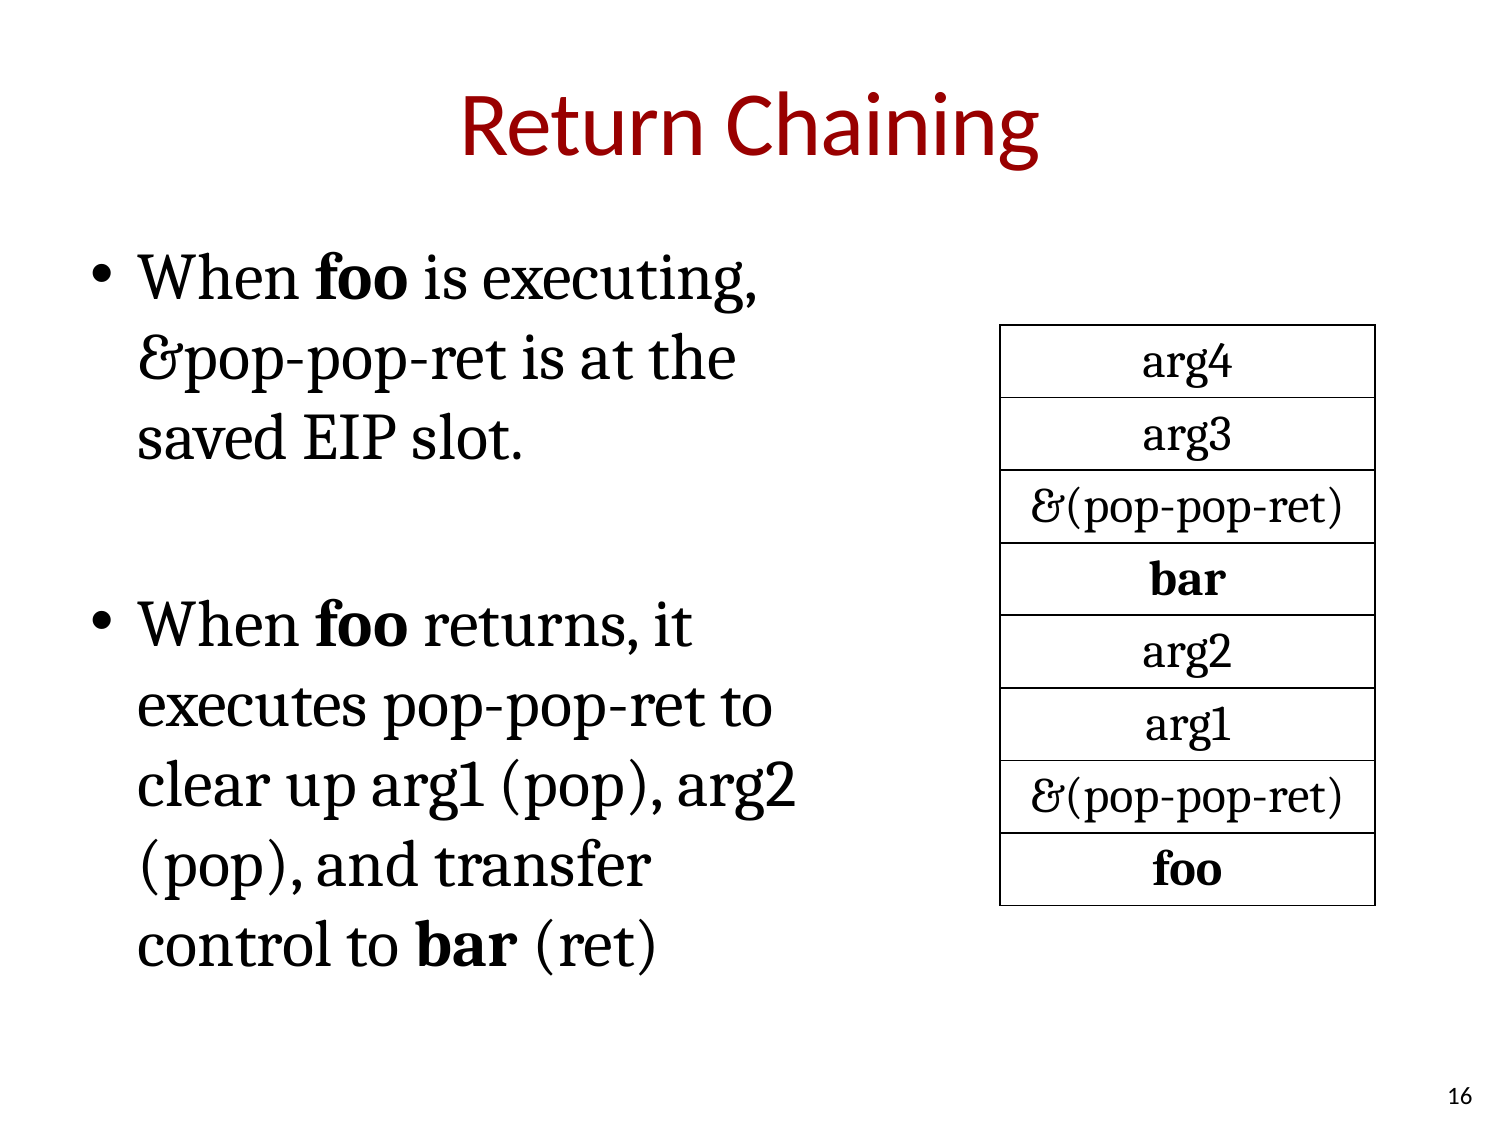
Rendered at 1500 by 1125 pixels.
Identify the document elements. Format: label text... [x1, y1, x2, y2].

list When foo is executing, &pop-pop-ret is at the saved EIP slot. When foo returns, it executes pop-pop-ret to clear up arg1 (pop), arg2 (pop), and transfer control to bar (ret) [75, 224, 863, 1005]
table_cell arg2 [1001, 616, 1374, 687]
table_cell foo [1001, 834, 1374, 905]
table_header arg4 [1001, 326, 1374, 397]
table_cell bar [1001, 544, 1374, 614]
title Return Chaining [75, 24, 1425, 213]
table_cell arg1 [1001, 689, 1374, 760]
table_cell &(pop-pop-ret) [1001, 761, 1374, 832]
slide_number 16 [1137, 1065, 1488, 1125]
table_cell arg3 [1001, 398, 1374, 469]
table_cell &(pop-pop-ret) [1001, 471, 1374, 542]
